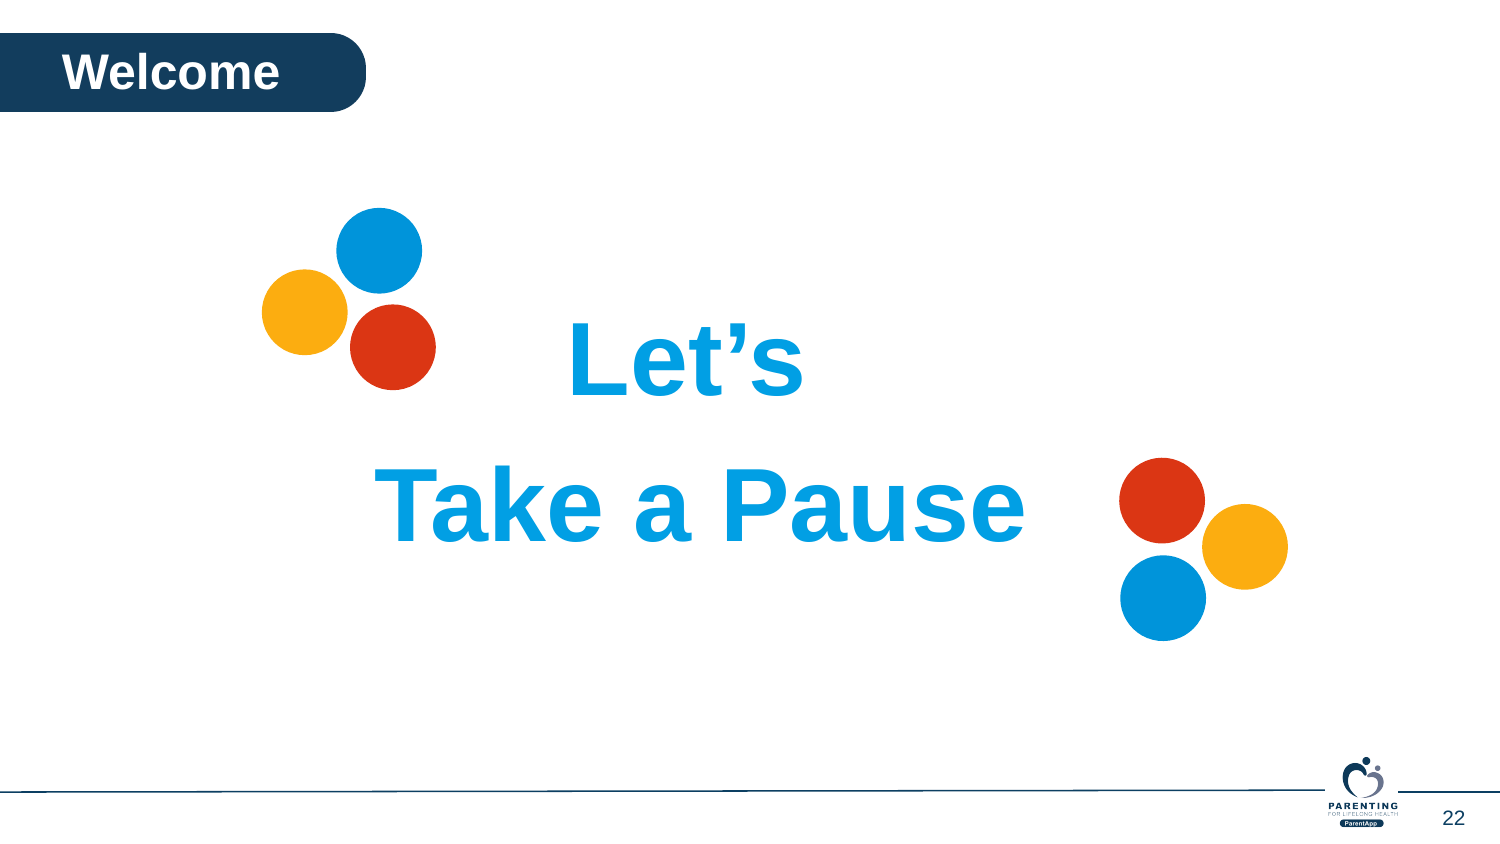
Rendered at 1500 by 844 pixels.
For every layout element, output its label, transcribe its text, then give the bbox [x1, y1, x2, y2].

picture [1328, 756, 1398, 828]
text_box Welcome [46, 32, 1500, 108]
text_box Let’s Take a Pause [28, 283, 1374, 570]
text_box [1118, 456, 1289, 642]
text_box [0, 33, 347, 112]
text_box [256, 202, 442, 397]
